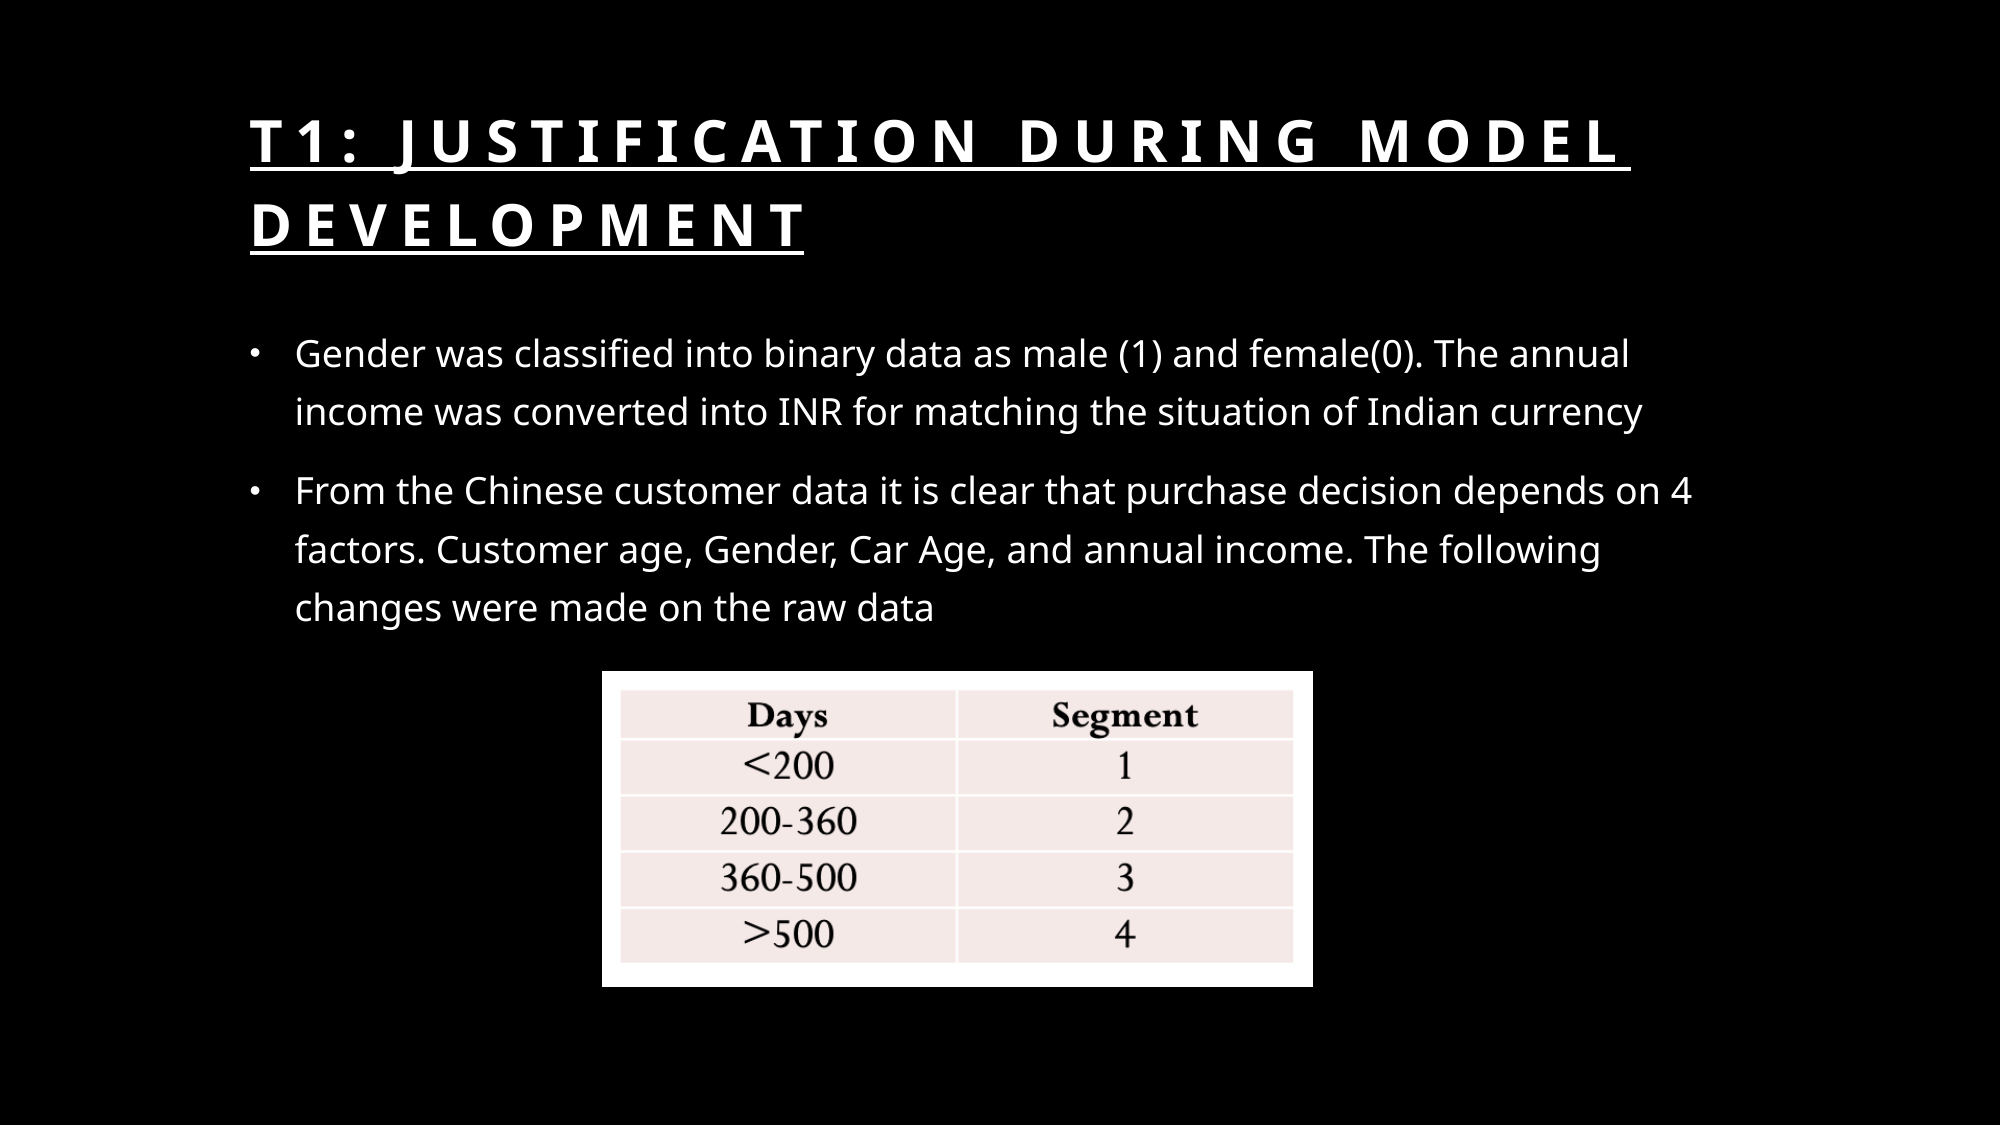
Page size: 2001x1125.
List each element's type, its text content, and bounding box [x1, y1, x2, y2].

picture [602, 671, 1313, 987]
list Gender was classified into binary data as male (1) and female(0). The annual income was converted into INR for matching the situation of Indian currency From the Chinese customer data it is clear that purchase decision depends on 4 factors. Customer age, Gender, Car Age, and annual income. The following changes were made on the raw data [234, 308, 1750, 934]
title T1: JUSTIFICATION DURING MODEL DEVELOPMENT [234, 125, 1750, 266]
